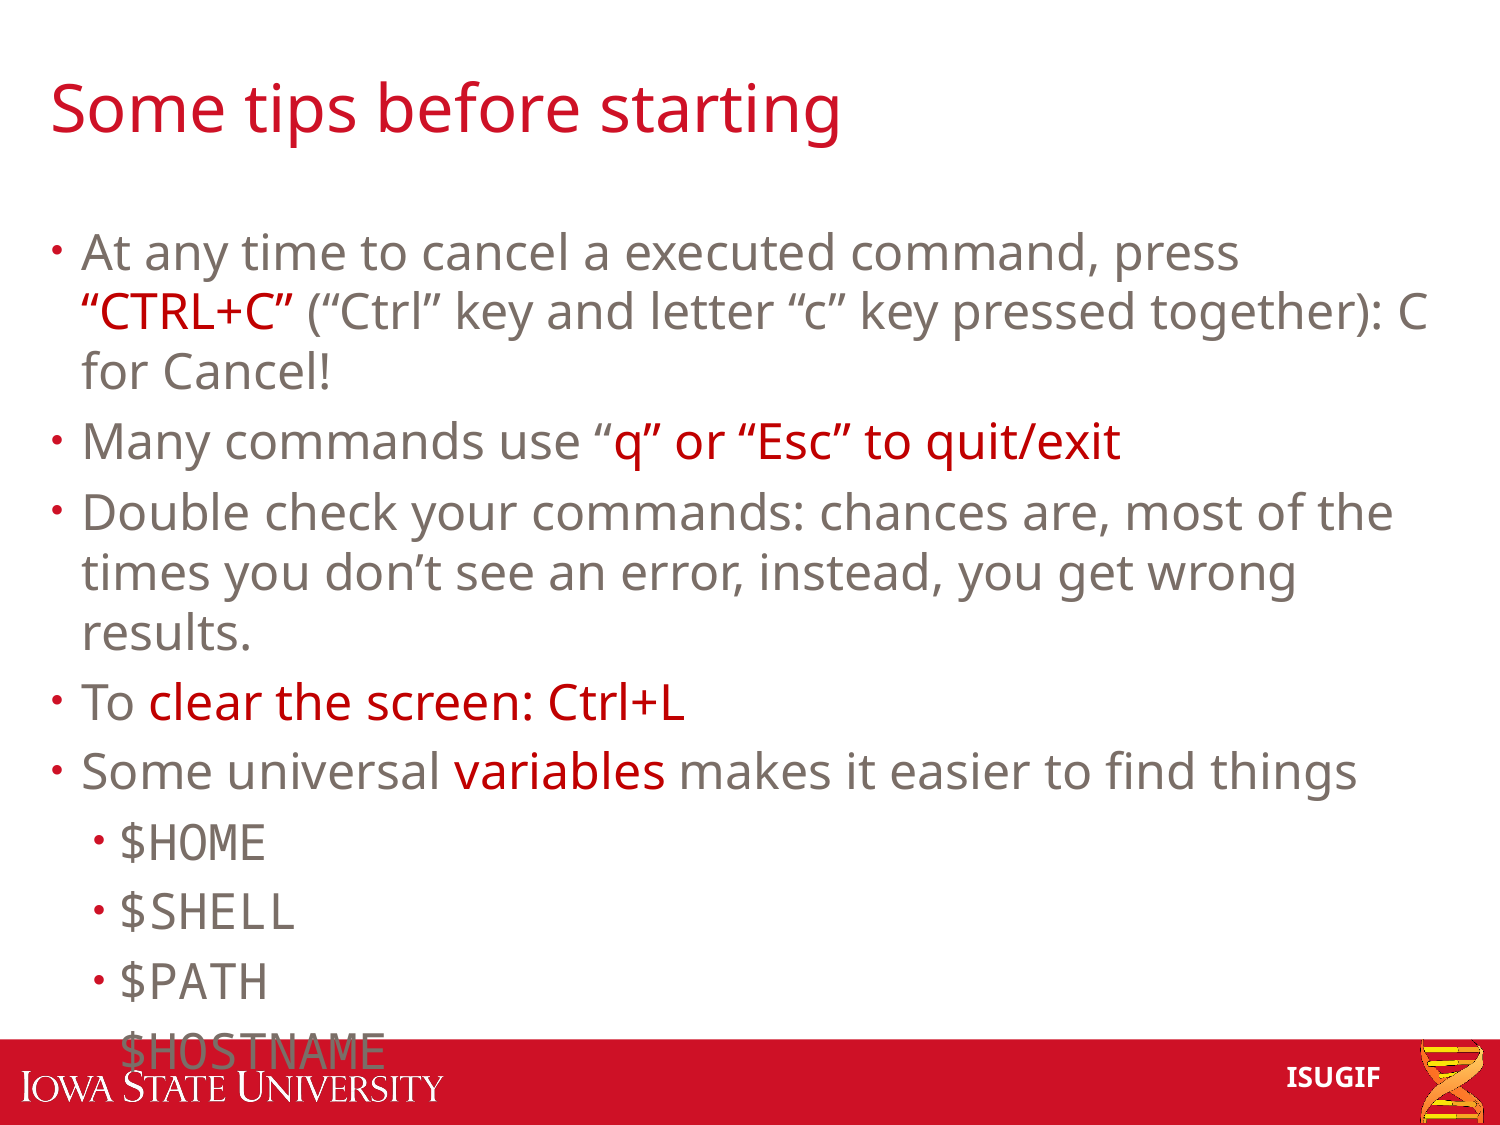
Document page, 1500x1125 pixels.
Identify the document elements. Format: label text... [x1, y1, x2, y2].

title Some tips before starting [34, 12, 1311, 201]
picture [1413, 1039, 1491, 1125]
list At any time to cancel a executed command, press “CTRL+C” (“Ctrl” key and letter “c” key pressed together): C for Cancel! Many commands use “q” or “Esc” to quit/exit Double check your commands: chances are, most of the times you don’t see an error, instead, you get wrong results. To clear the screen: Ctrl+L Some universal variables makes it easier to find things $HOME $SHELL $PATH $HOSTNAME [34, 212, 1476, 976]
picture [21, 1070, 444, 1106]
